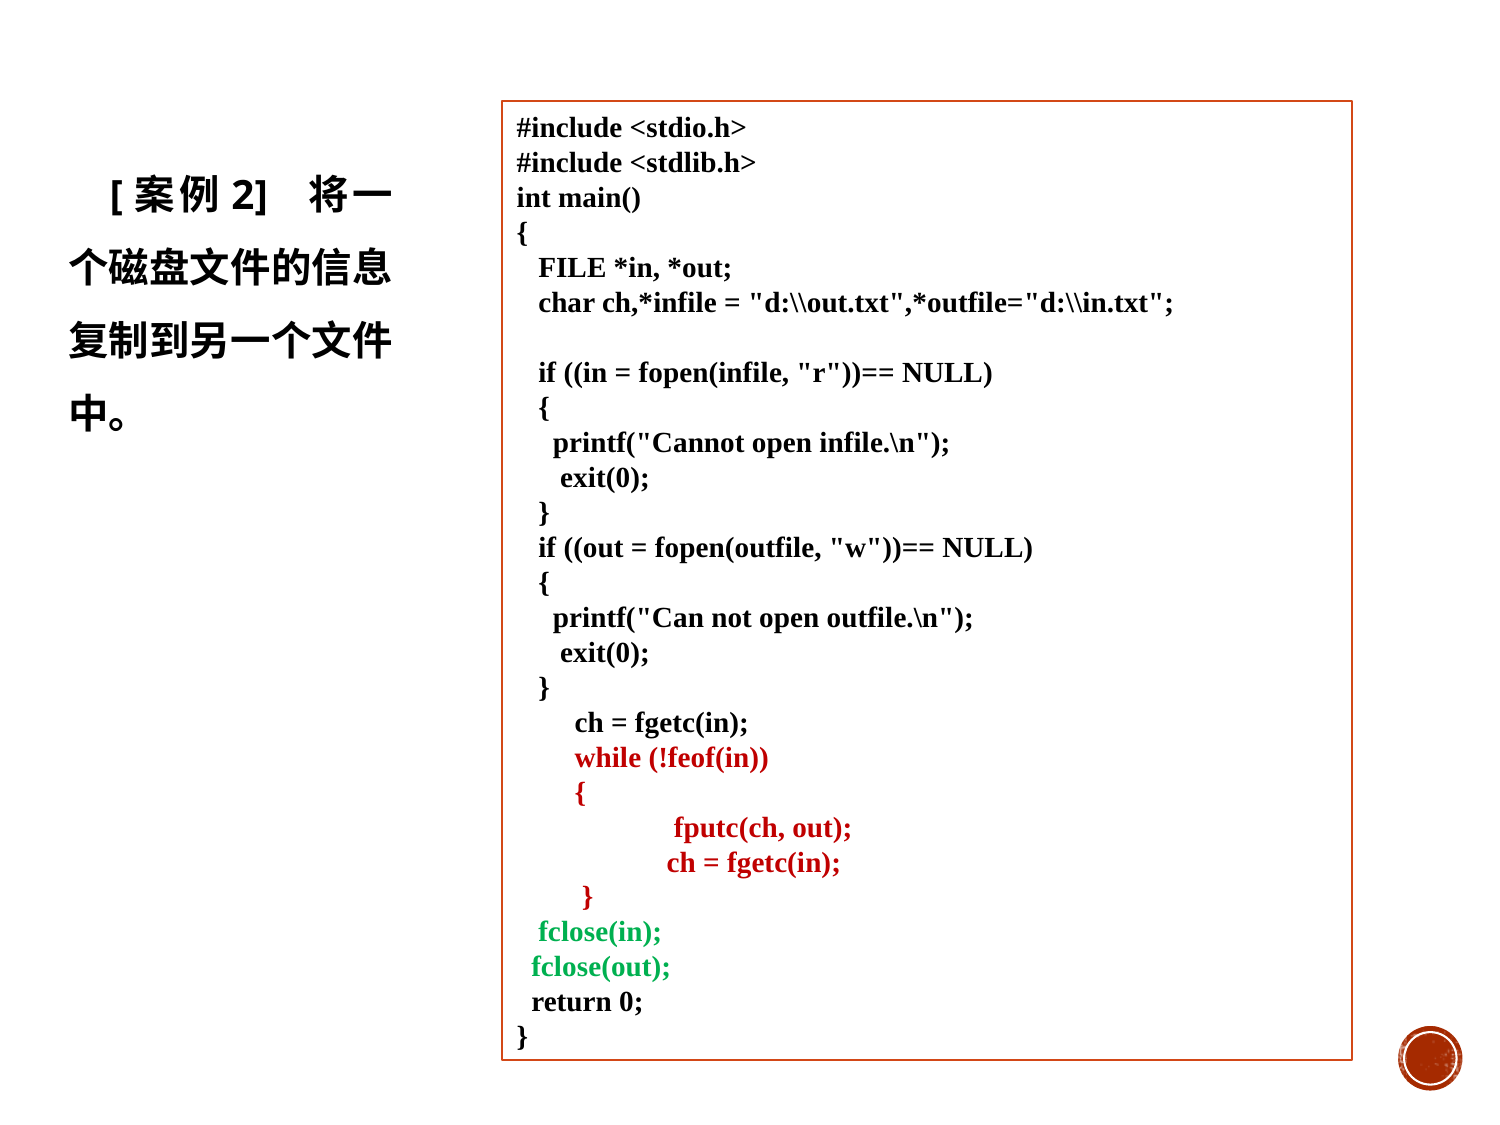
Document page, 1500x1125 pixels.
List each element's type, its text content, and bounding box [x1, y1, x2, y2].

slide_number [1391, 1028, 1471, 1089]
text_box #include <stdio.h> #include <stdlib.h> int main() { FILE *in, *out; char ch,*infile = "d:\\out.txt",*outfile="d:\\in.txt"; if ((in = fopen(infile, "r"))== NULL) { printf("Cannot open infile.\n"); exit(0); } if ((out = fopen(outfile, "w"))== NULL) { printf("Can not open outfile.\n"); exit(0); } ch = fgetc(in); while (!feof(in)) { fputc(ch, out); ch = fgetc(in); } fclose(in); fclose(out); return 0; } [501, 100, 1353, 1061]
list [案例2] 将一个磁盘文件的信息复制到另一个文件中。 [53, 137, 409, 445]
